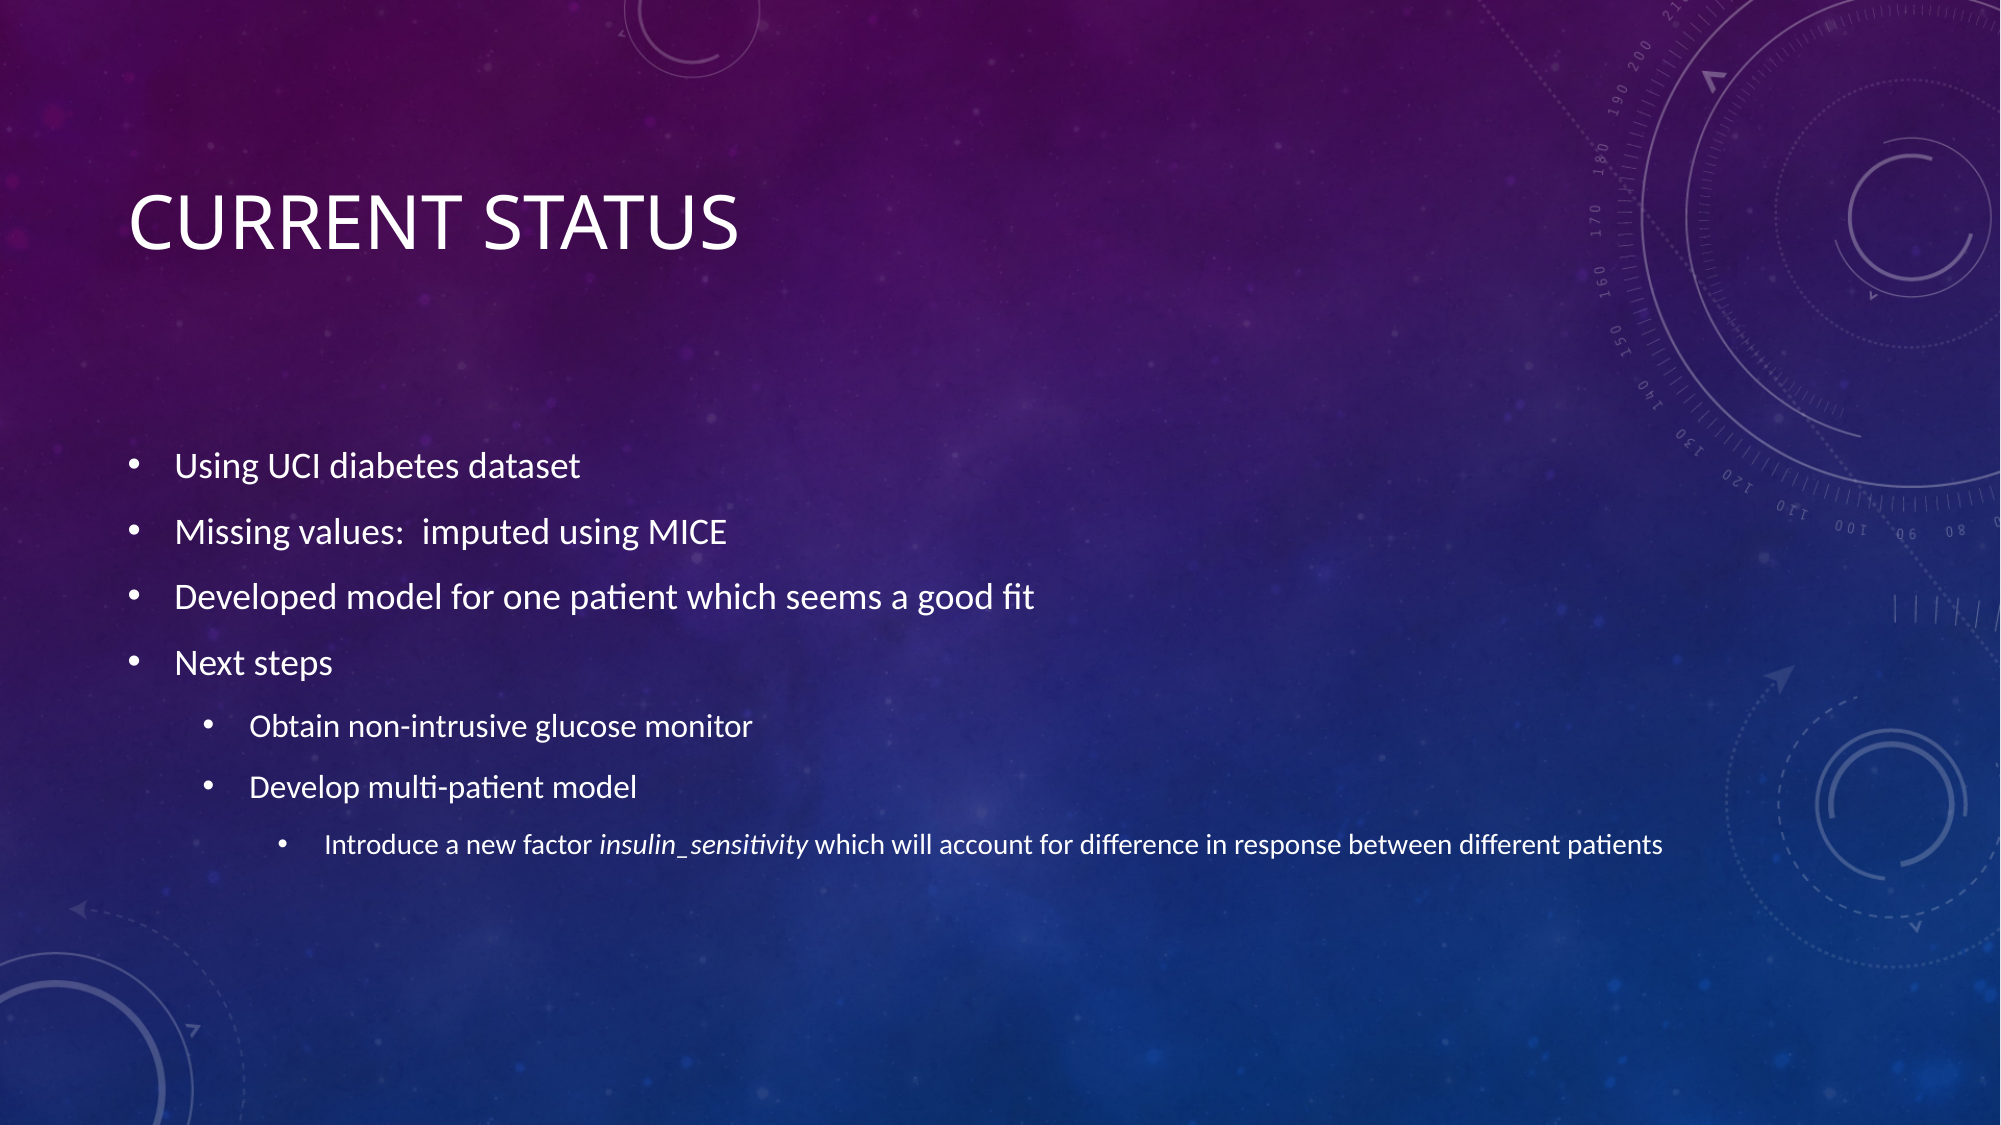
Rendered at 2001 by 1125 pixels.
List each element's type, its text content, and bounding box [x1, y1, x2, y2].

picture [0, 0, 2001, 1125]
title Current Status [112, 99, 1775, 339]
list Using UCI diabetes dataset Missing values: imputed using MICE Developed model for one patient which seems a good fit Next steps Obtain non-intrusive glucose monitor Develop multi-patient model Introduce a new factor insulin_sensitivity which will account for difference in response between different patients [112, 351, 1775, 950]
